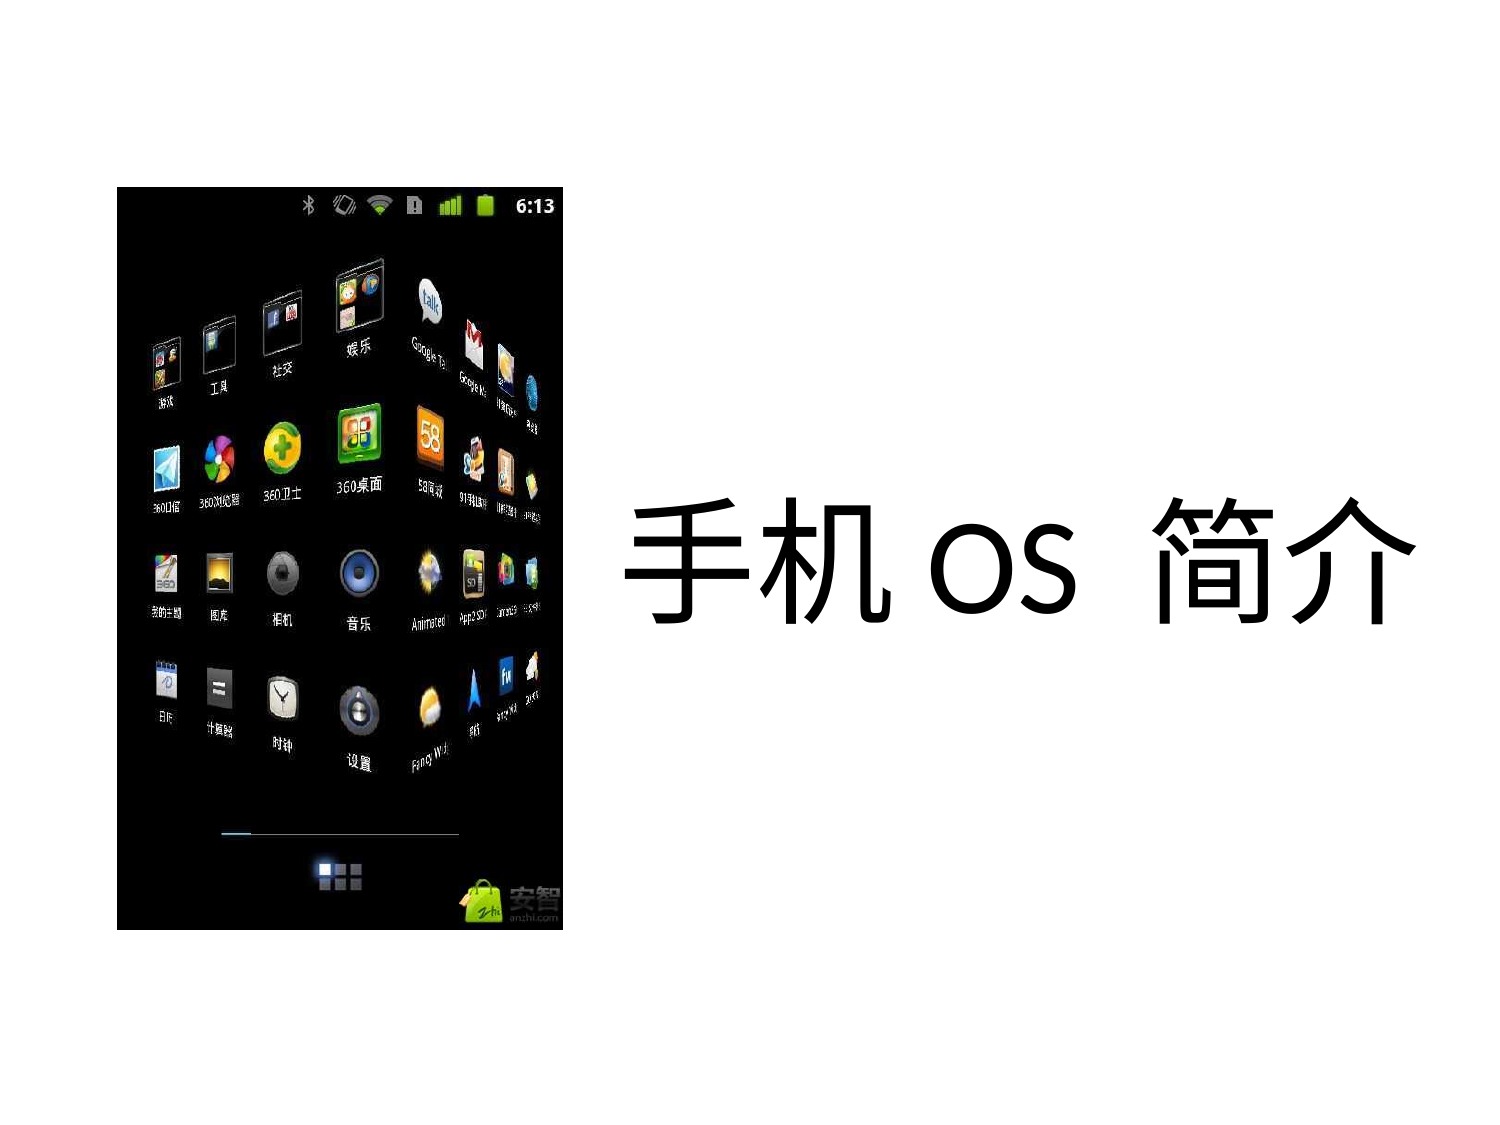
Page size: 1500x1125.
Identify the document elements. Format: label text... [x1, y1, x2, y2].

picture [116, 187, 563, 930]
text_box 手机OS 简介 [603, 468, 1435, 649]
